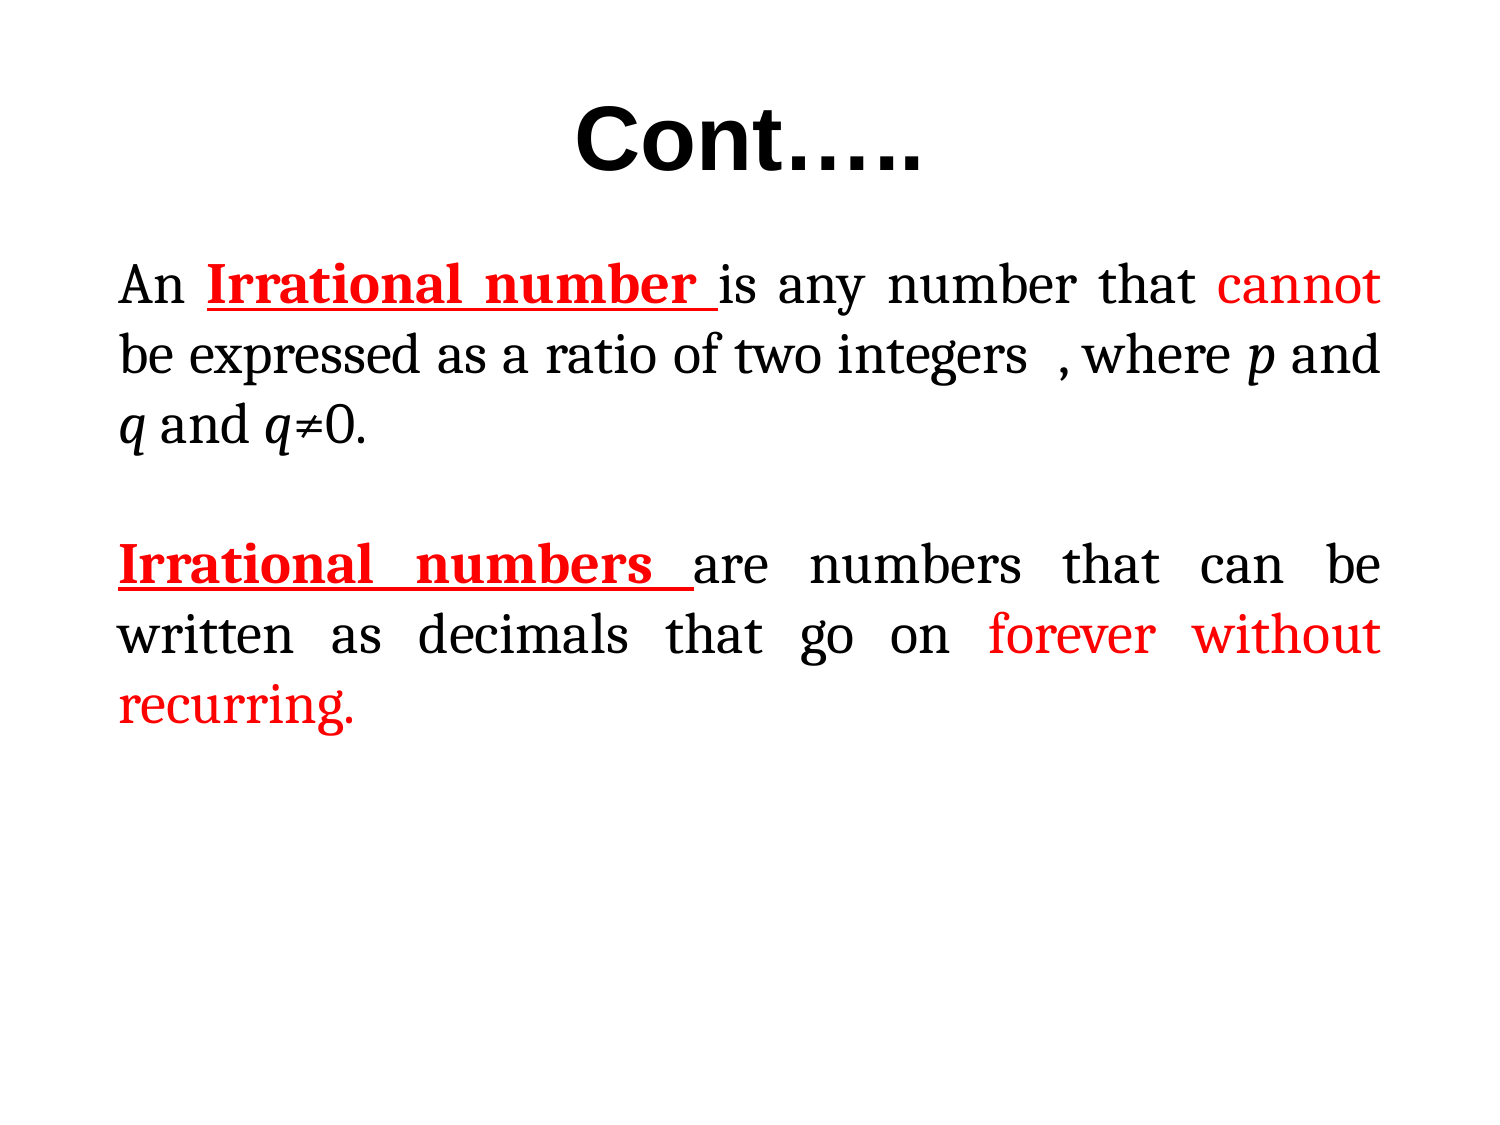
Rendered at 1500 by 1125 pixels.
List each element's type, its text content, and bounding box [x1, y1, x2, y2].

title Cont….. [103, 59, 1397, 221]
